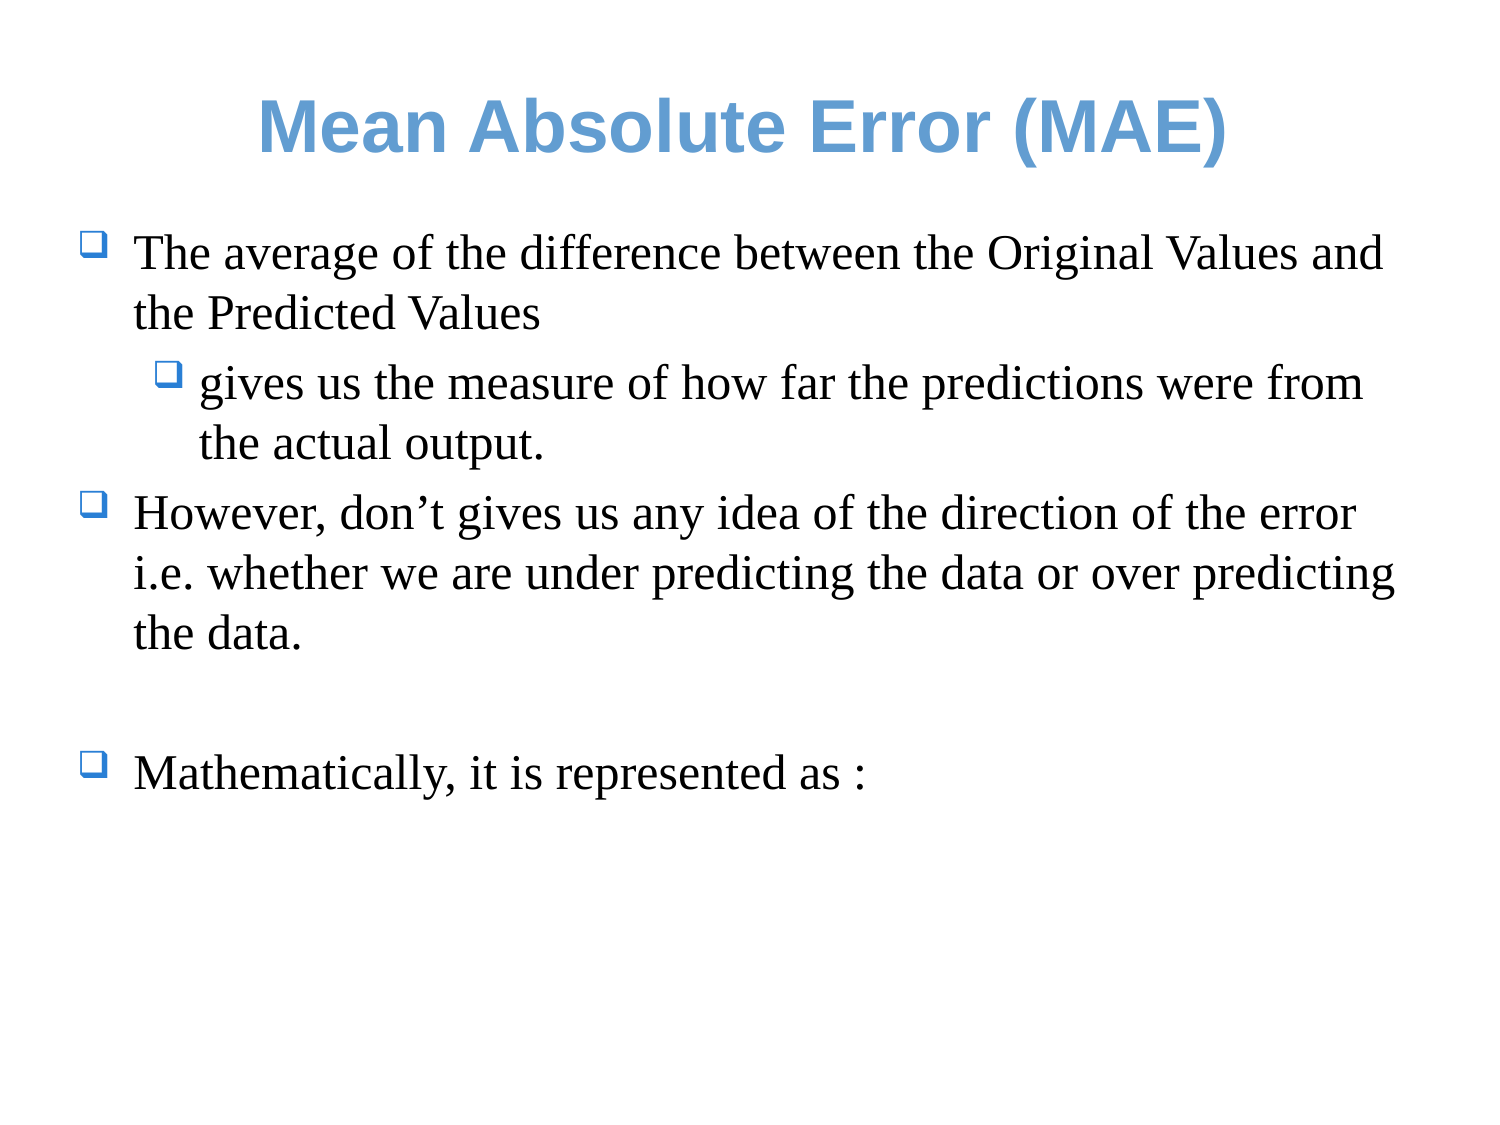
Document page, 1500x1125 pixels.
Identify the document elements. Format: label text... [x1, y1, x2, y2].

title Mean Absolute Error (MAE) [62, 37, 1425, 175]
